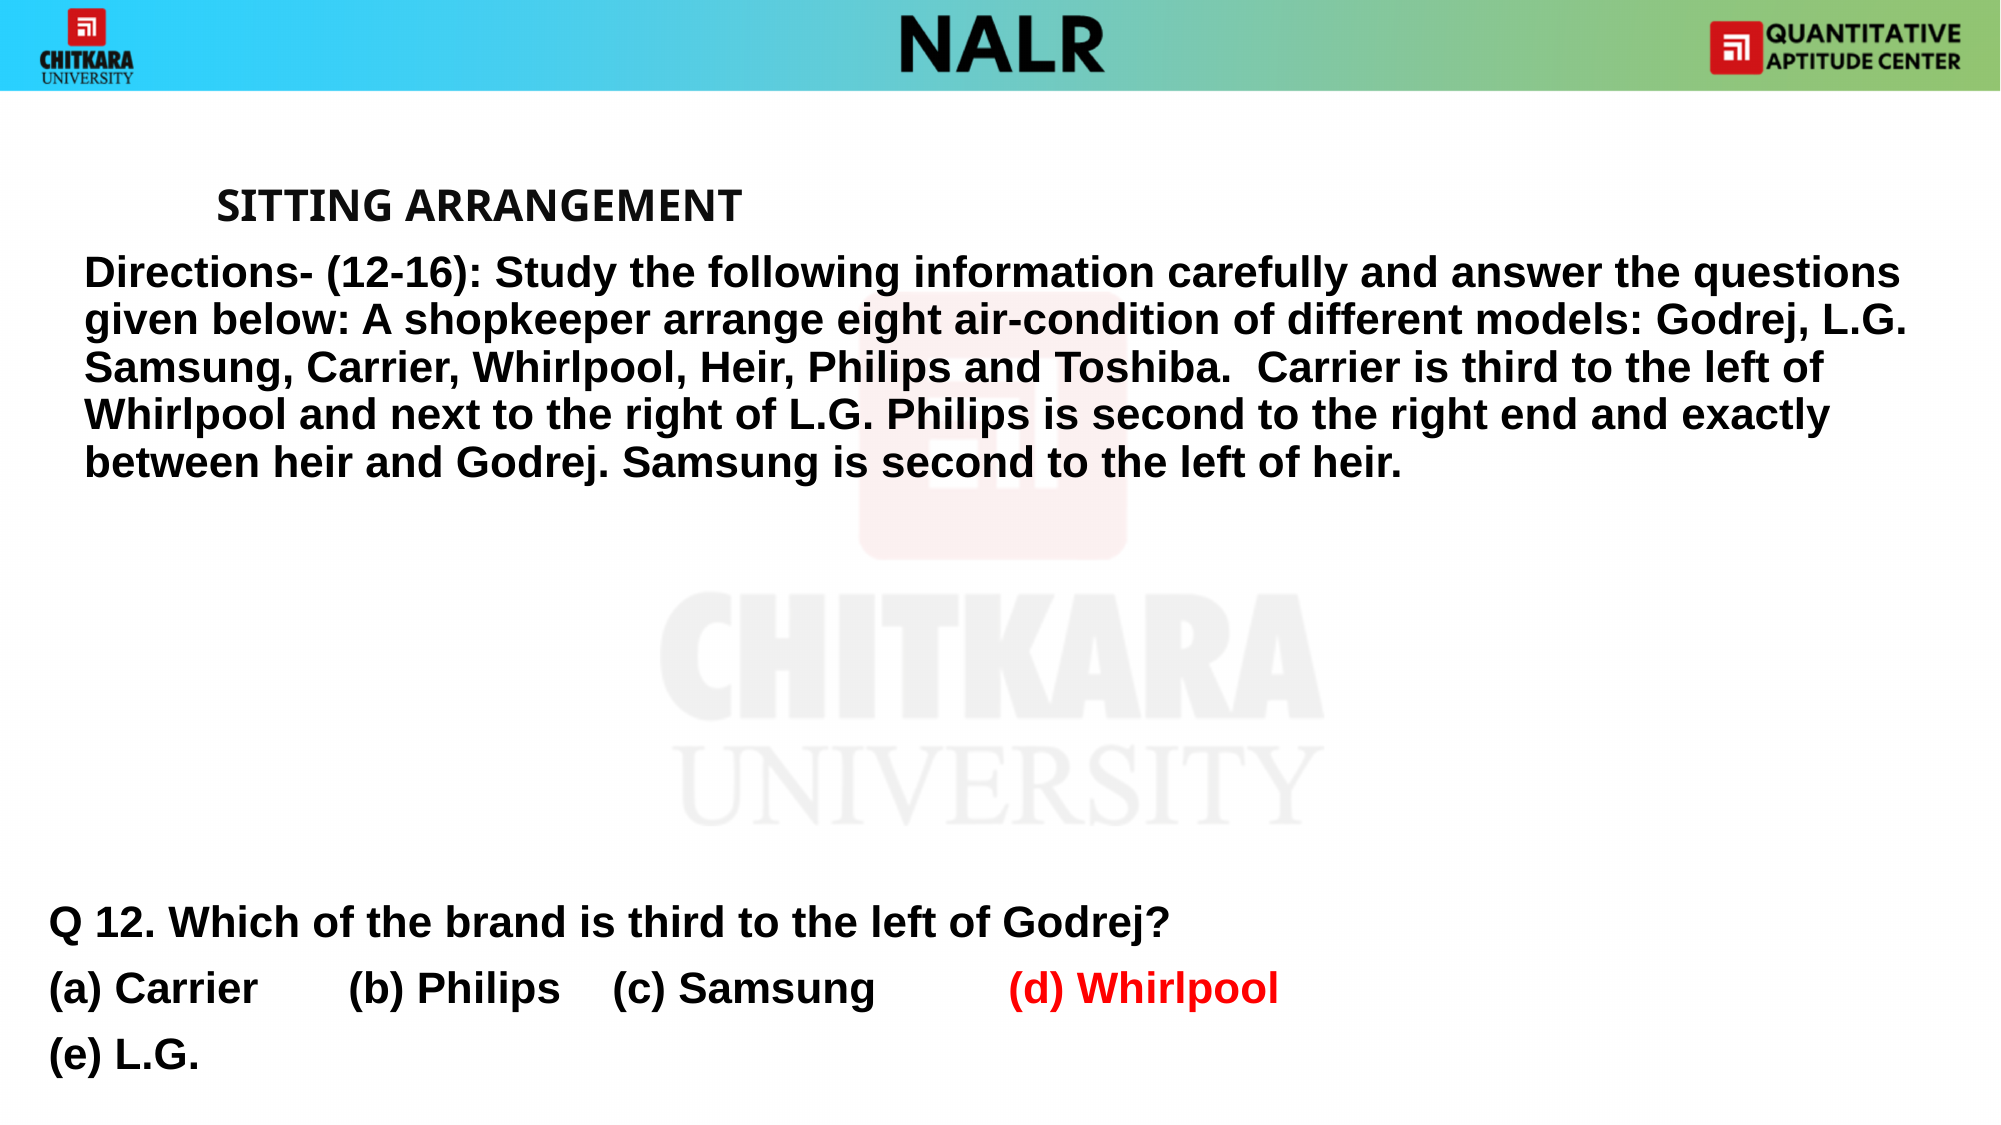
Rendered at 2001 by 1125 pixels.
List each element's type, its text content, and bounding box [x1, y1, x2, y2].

list SITTING ARRANGEMENT Directions- (12-16): Study the following information carefully and answer the questions given below: A shopkeeper arrange eight air-condition of different models: Godrej, L.G. Samsung, Carrier, Whirlpool, Heir, Philips and Toshiba. Carrier is third to the left of Whirlpool and next to the right of L.G. Philips is second to the right end and exactly between heir and Godrej. Samsung is second to the left of heir. Q 12. Which of the brand is third to the left of Godrej? (a) Carrier (b) Philips (c) Samsung (d) Whirlpool (e) L.G. [33, 175, 1959, 1094]
picture [0, 0, 2001, 1125]
